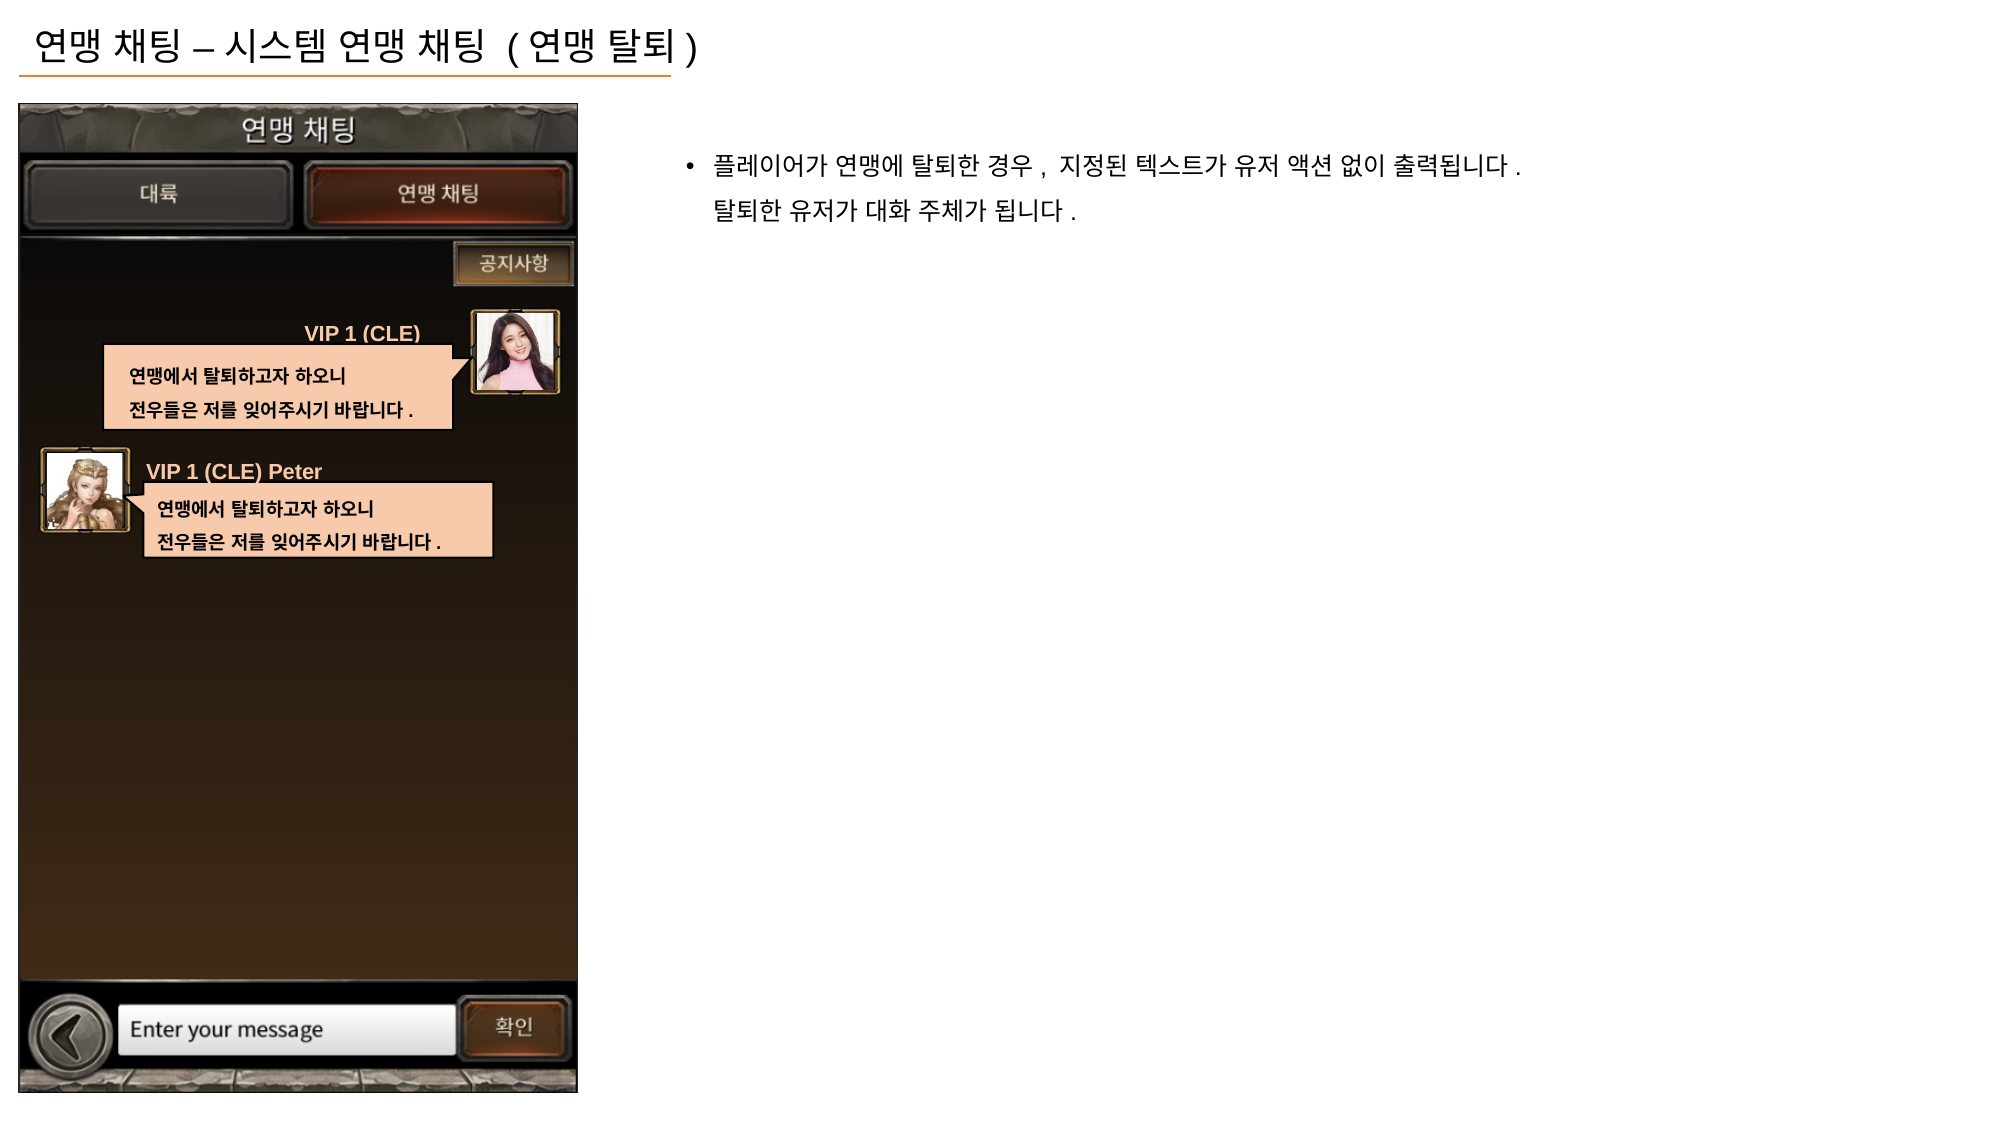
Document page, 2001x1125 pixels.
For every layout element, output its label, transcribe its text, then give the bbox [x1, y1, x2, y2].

text_box 플레이어가 연맹에 탈퇴한 경우, 지정된 텍스트가 유저 액션 없이 출력됩니다. 탈퇴한 유저가 대화 주체가 됩니다. [670, 128, 1604, 235]
text_box 연맹 채팅 – 시스템 연맹 채팅 (연맹 탈퇴) [19, 15, 755, 76]
picture [18, 103, 579, 1093]
